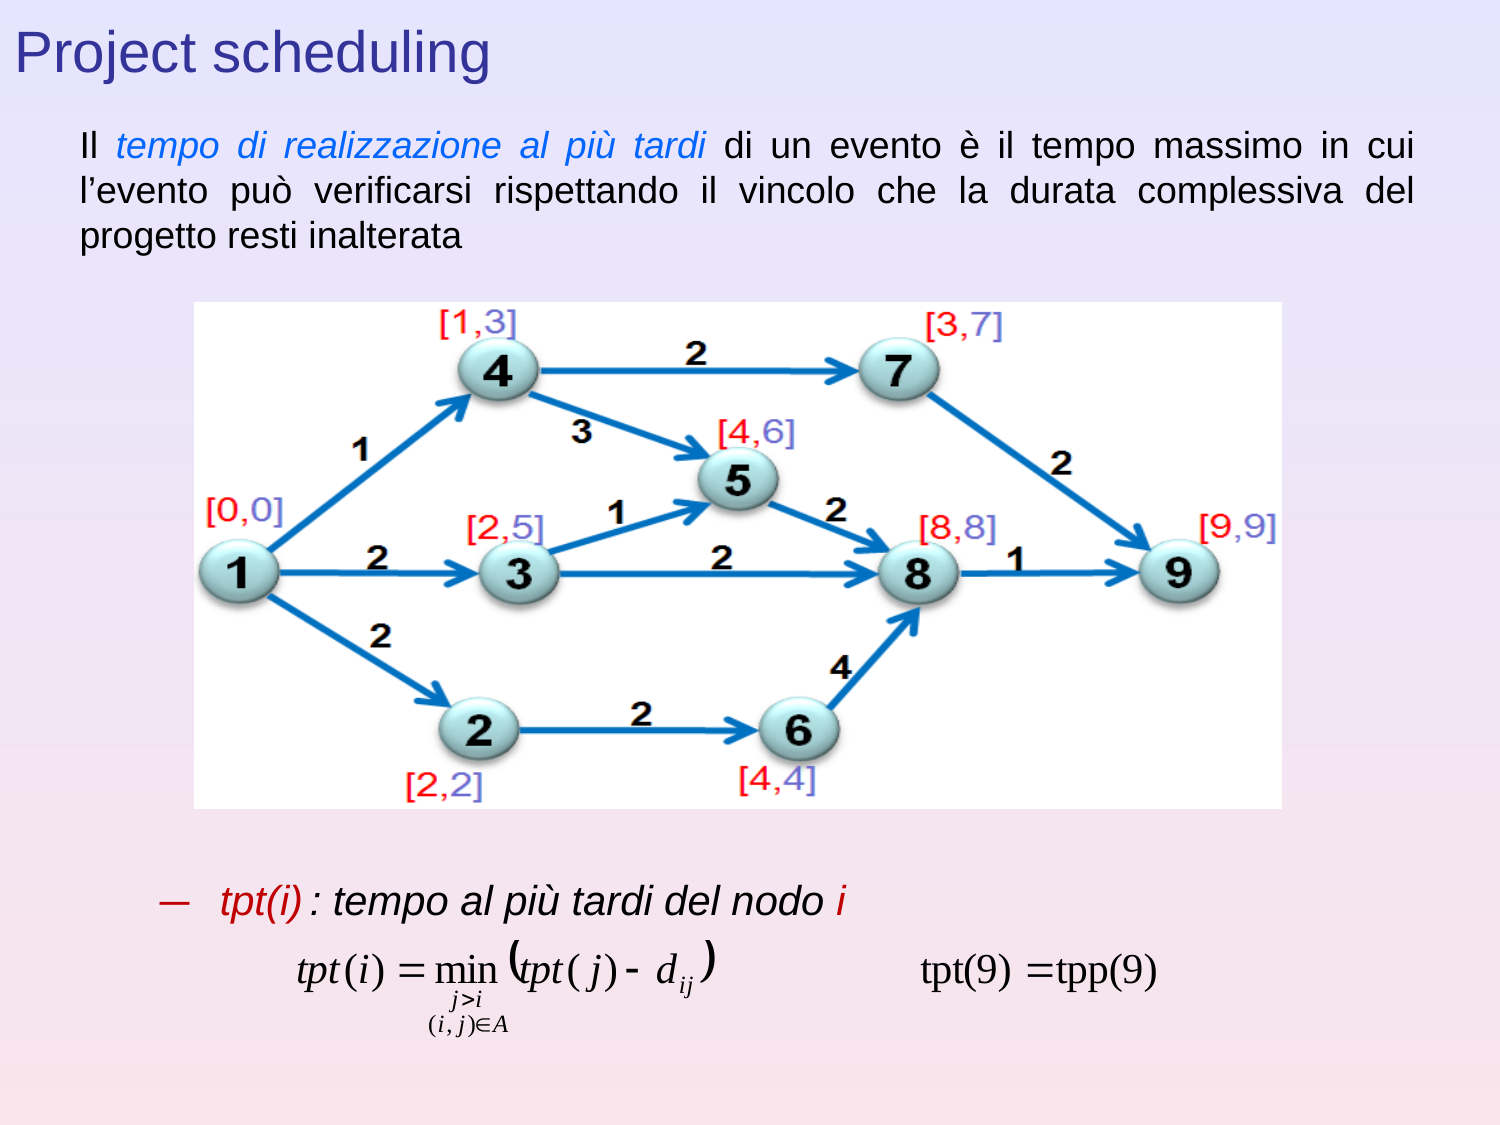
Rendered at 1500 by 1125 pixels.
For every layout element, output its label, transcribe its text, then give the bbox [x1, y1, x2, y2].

text_box Il tempo di realizzazione al più tardi di un evento è il tempo massimo in cui l’evento può verificarsi rispettando il vincolo che la durata complessiva del progetto resti inalterata [64, 113, 1430, 264]
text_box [290, 940, 1167, 1048]
picture [0, 0, 1500, 1125]
text_box tpt(i) : tempo al più tardi del nodo i [70, 837, 1430, 938]
text_box Project scheduling [0, 0, 1350, 102]
